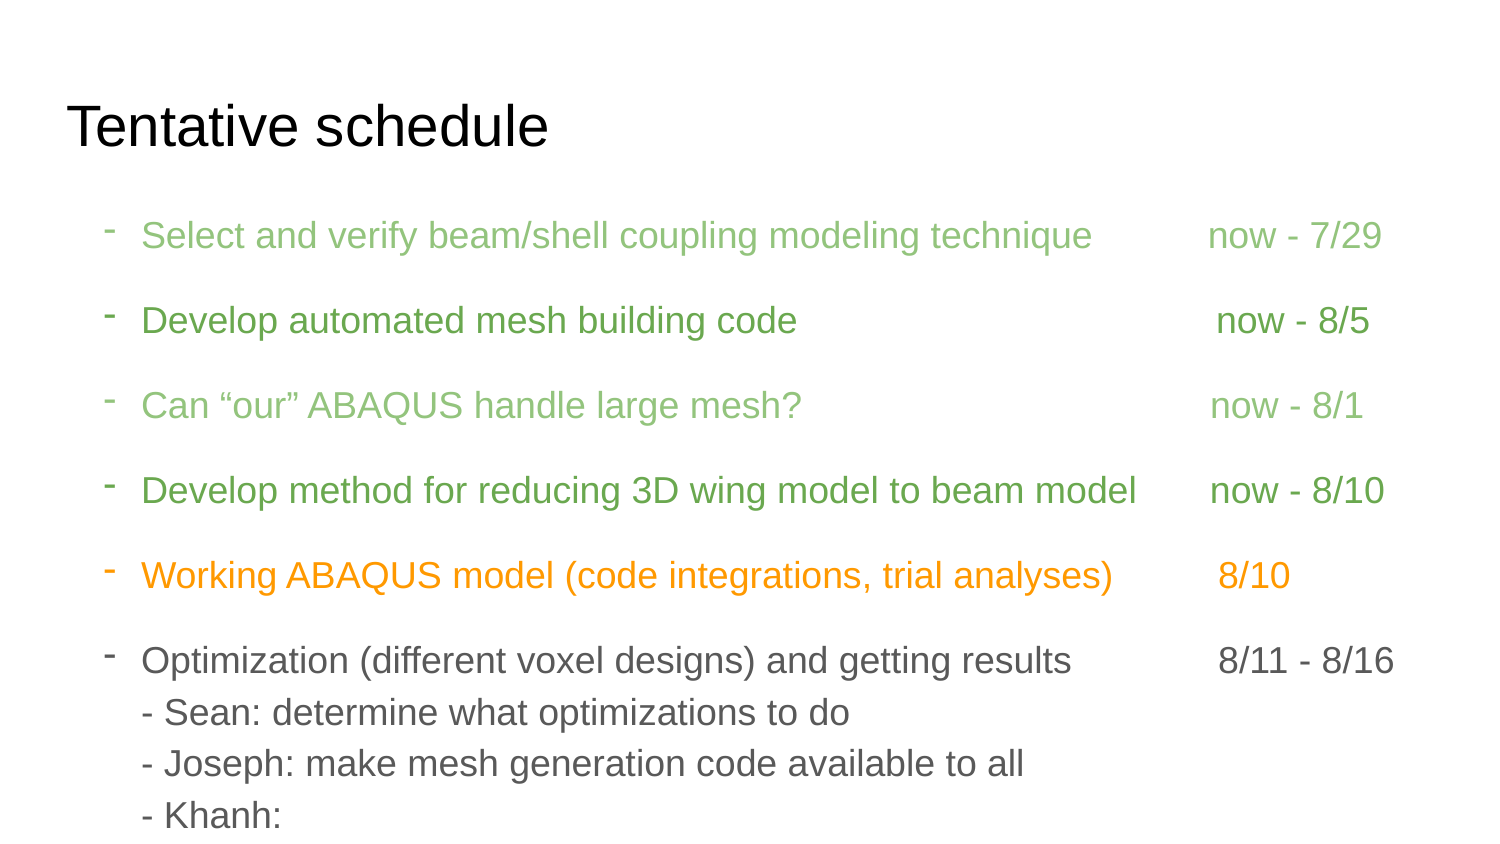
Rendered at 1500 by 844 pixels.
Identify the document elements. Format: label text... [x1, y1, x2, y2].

title Tentative schedule [51, 72, 1449, 167]
list Select and verify beam/shell coupling modeling technique now - 7/29 Develop automated mesh building code now - 8/5 Can “our” ABAQUS handle large mesh? now - 8/1 Develop method for reducing 3D wing model to beam model now - 8/10 Working ABAQUS model (code integrations, trial analyses) 8/10 Optimization (different voxel designs) and getting results 8/11 - 8/16 - Sean: determine what optimizations to do - Joseph: make mesh generation code available to all - Khanh: build beam model and estimate (EI)root and (GJ)root debug and help with optimization runs [51, 189, 1449, 750]
